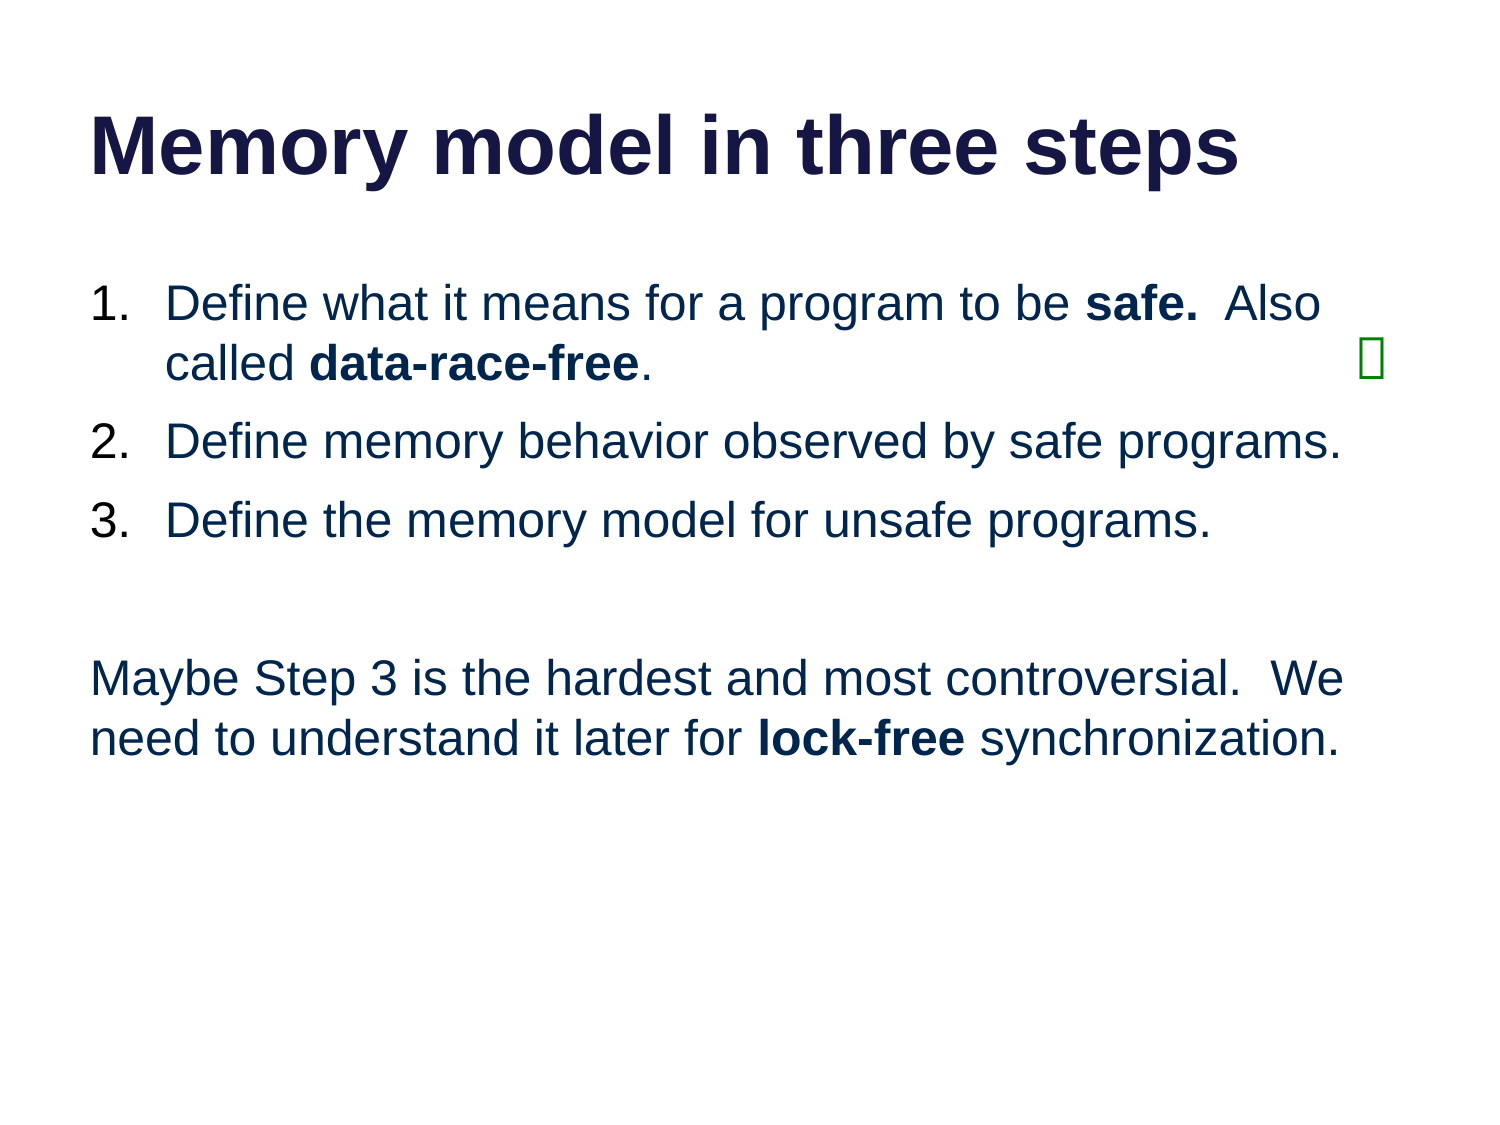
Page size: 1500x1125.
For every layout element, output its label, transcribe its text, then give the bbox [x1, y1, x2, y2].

title Memory model in three steps [75, 0, 1425, 200]
list Define what it means for a program to be safe. Also called data-race-free. Define memory behavior observed by safe programs. Define the memory model for unsafe programs. Maybe Step 3 is the hardest and most controversial. We need to understand it later for lock-free synchronization. [75, 262, 1425, 937]
text_box  [1339, 314, 1425, 399]
